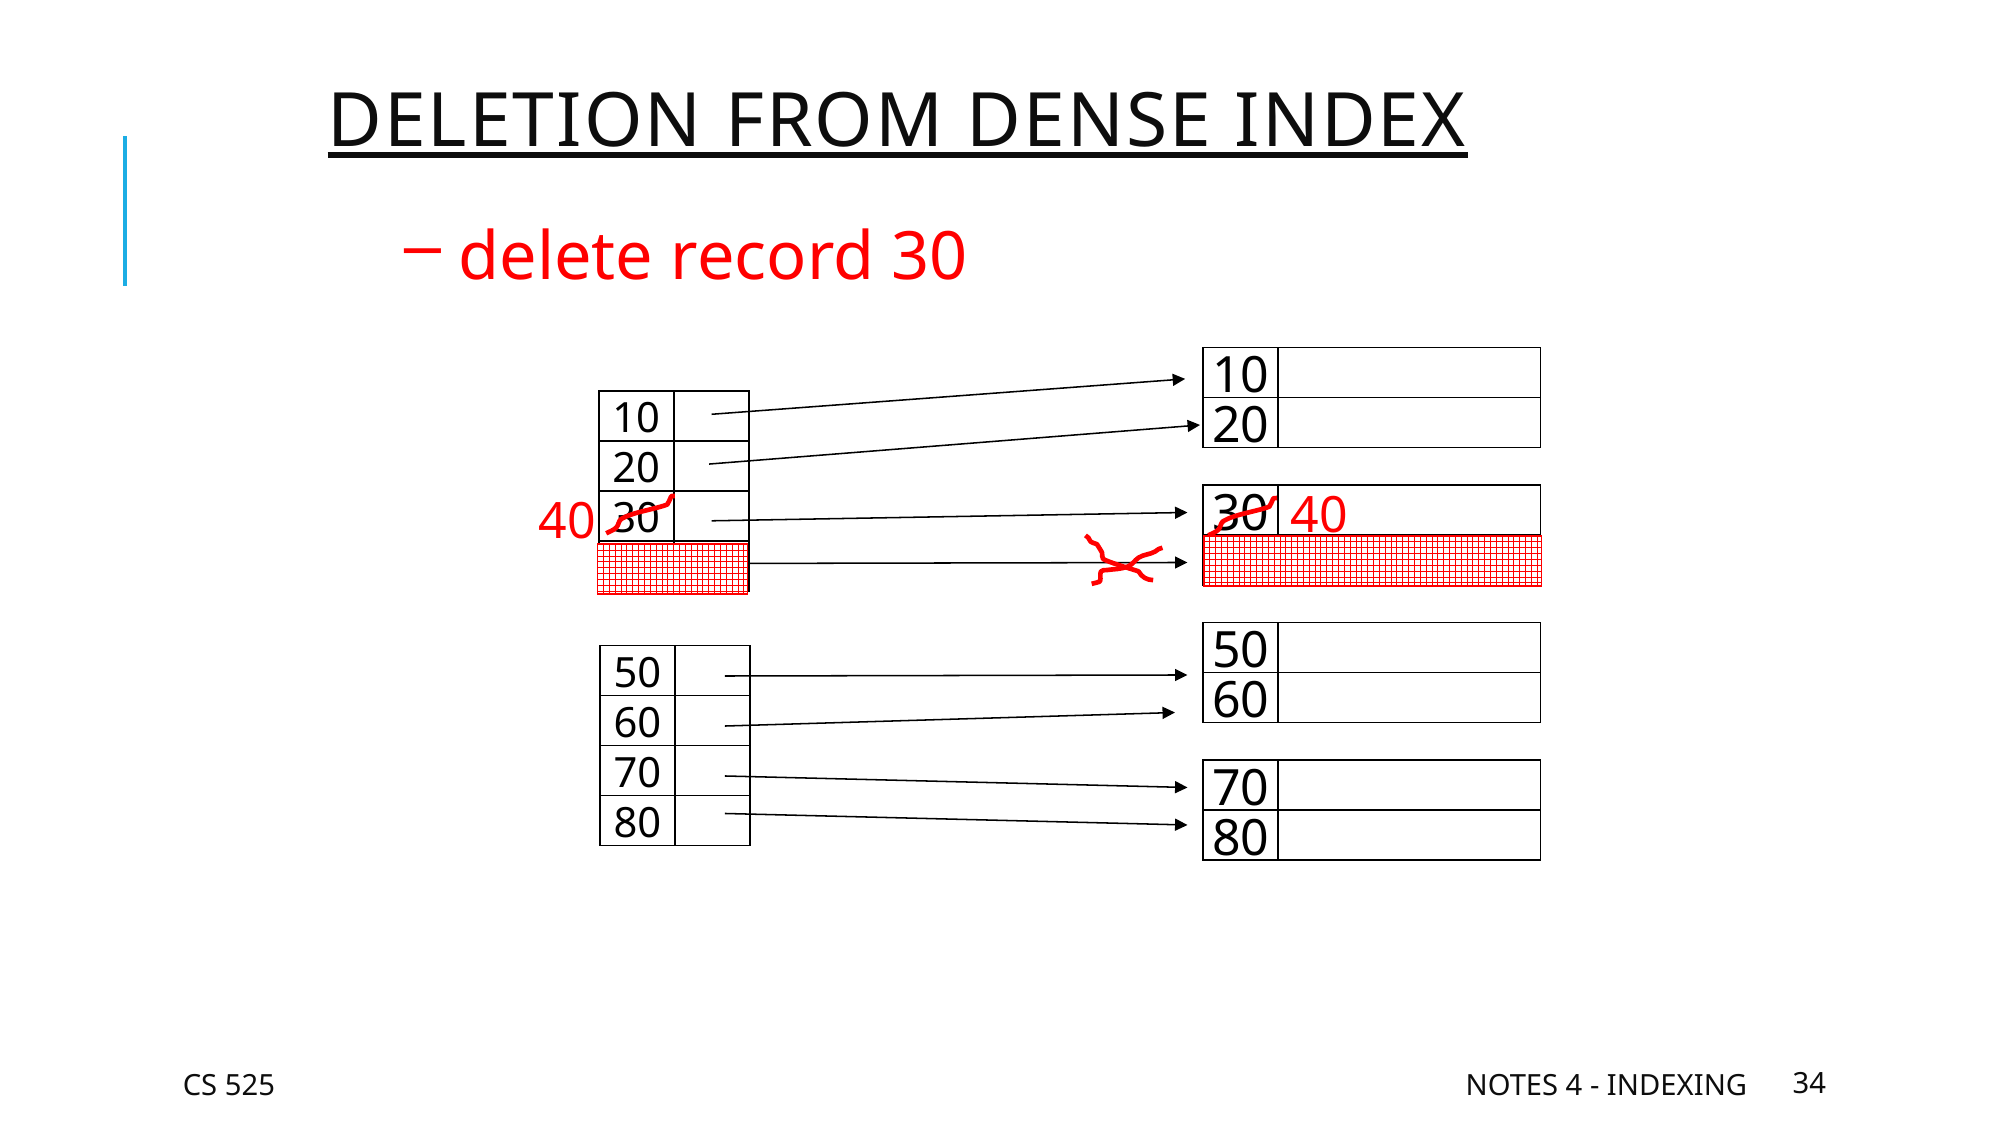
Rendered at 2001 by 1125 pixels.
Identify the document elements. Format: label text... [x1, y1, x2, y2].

text_box [675, 745, 751, 795]
text_box 20 [598, 440, 674, 476]
text_box [1169, 556, 1188, 569]
title Deletion from dense index [312, 62, 1588, 188]
text_box 70 [600, 745, 675, 795]
text_box [676, 695, 751, 745]
slide_number CS 525 [168, 1061, 522, 1107]
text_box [524, 480, 1163, 595]
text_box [1203, 474, 1542, 587]
text_box [724, 775, 1188, 794]
text_box [674, 440, 749, 476]
text_box [709, 419, 1196, 465]
footer Notes 4 - Indexing [794, 1061, 1763, 1107]
text_box [724, 668, 1188, 682]
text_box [1202, 759, 1541, 861]
text_box 10 [598, 390, 673, 440]
list [350, 312, 1625, 988]
text_box delete record 30 [349, 205, 984, 300]
text_box [724, 813, 1188, 831]
text_box [711, 373, 1186, 415]
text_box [1202, 347, 1541, 448]
text_box [676, 795, 751, 846]
text_box 50 [600, 645, 675, 695]
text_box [1202, 622, 1541, 723]
text_box [673, 390, 749, 440]
text_box 80 [600, 795, 676, 846]
text_box 60 [600, 695, 676, 745]
text_box [675, 645, 751, 695]
text_box [724, 706, 1175, 727]
text_box [1169, 506, 1188, 519]
slide_number 34 [1777, 1061, 1938, 1107]
